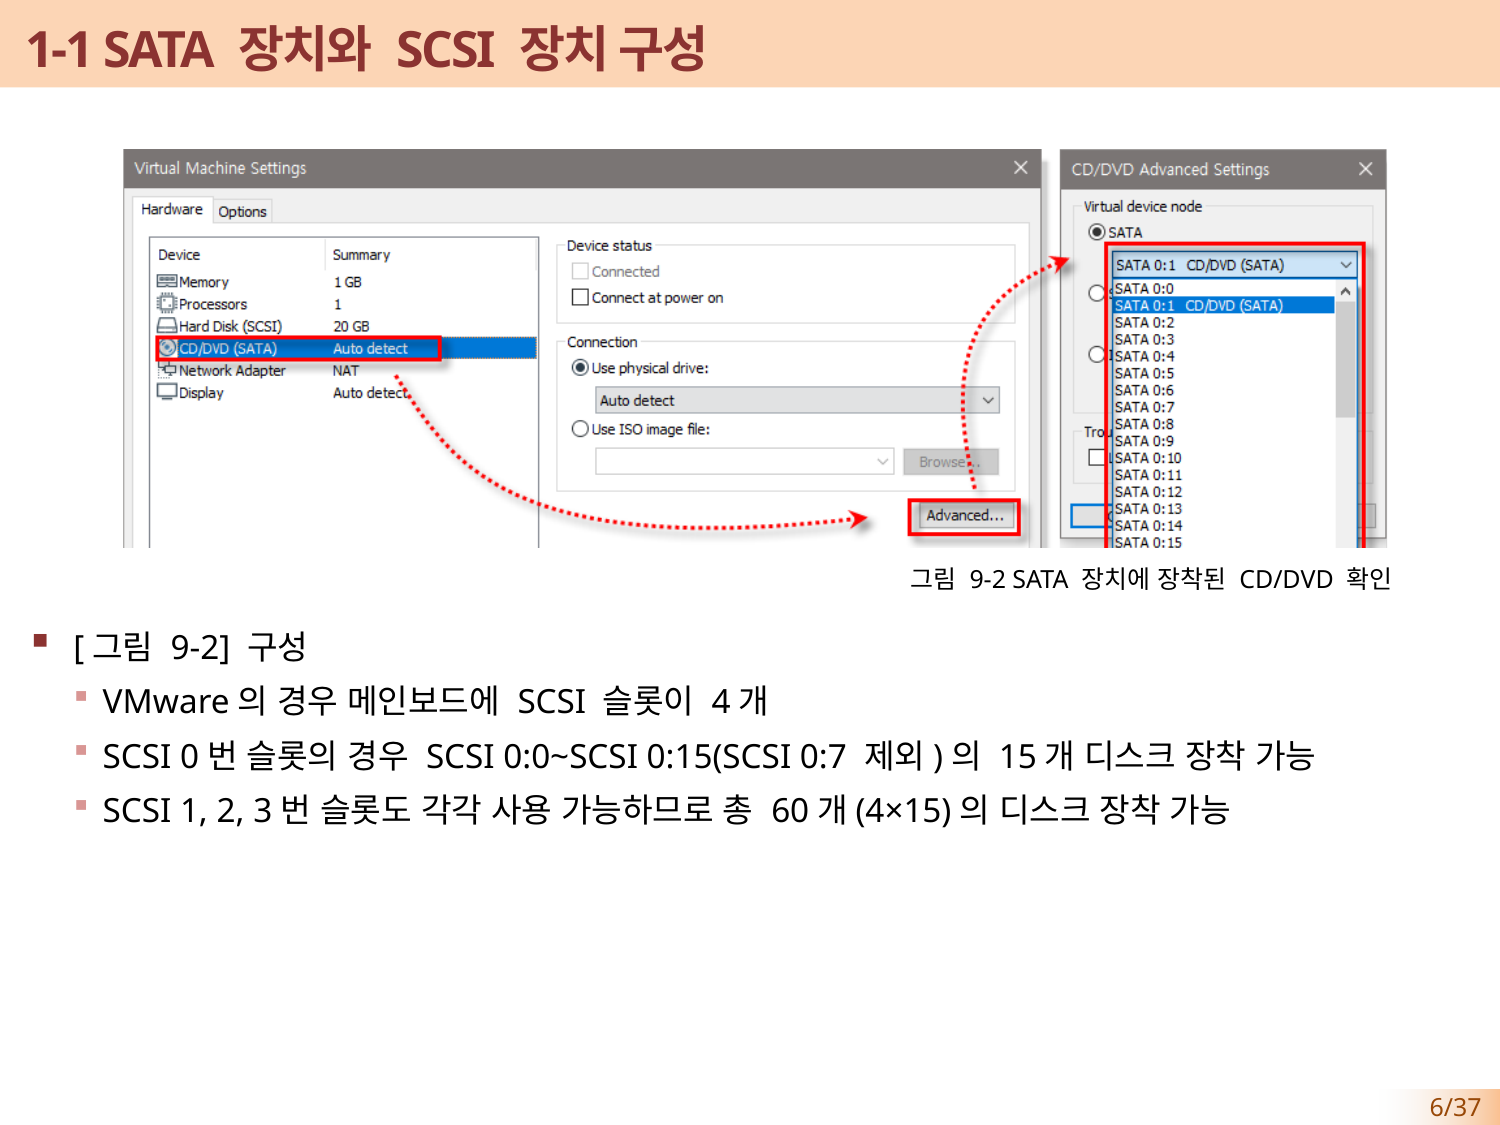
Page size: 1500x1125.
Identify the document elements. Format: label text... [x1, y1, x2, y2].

text_box 그림 9-2 SATA 장치에 장착된 CD/DVD 확인 [875, 556, 1407, 602]
list [그림 9-2] 구성 VMware의 경우 메인보드에 SCSI 슬롯이 4개 SCSI 0번 슬롯의 경우 SCSI 0:0~SCSI 0:15(SCSI 0:7 제외)의 15개 디스크 장착 가능 SCSI 1, 2, 3번 슬롯도 각각 사용 가능하므로 총 60개(4×15)의 디스크 장착 가능 [0, 610, 1500, 895]
picture [122, 148, 1388, 548]
title 1-1 SATA 장치와 SCSI 장치 구성 [10, 8, 1260, 87]
